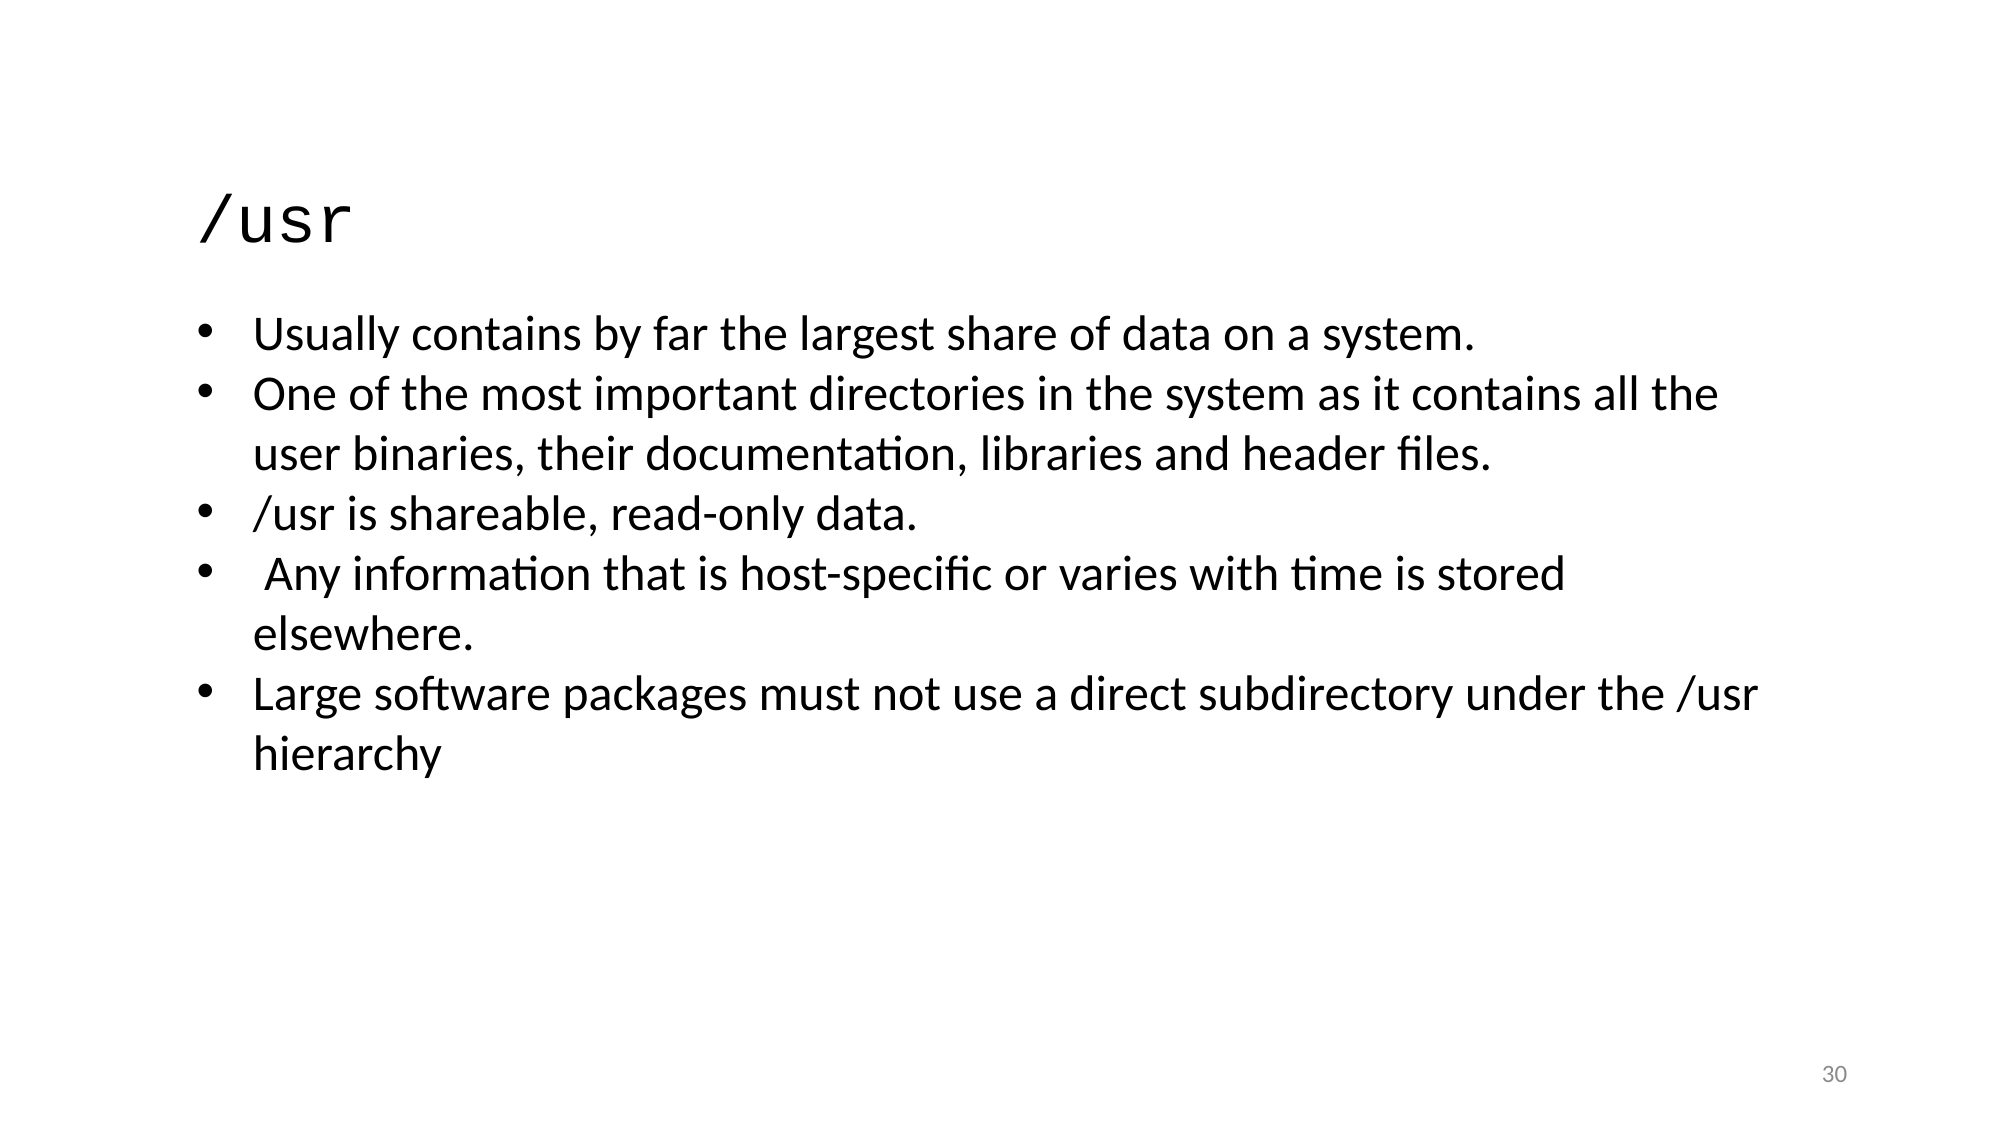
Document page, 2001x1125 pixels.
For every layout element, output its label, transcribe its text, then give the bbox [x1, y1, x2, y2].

text_box /usr Usually contains by far the largest share of data on a system. One of the most important directories in the system as it contains all the user binaries, their documentation, libraries and header files. /usr is shareable, read-only data. Any information that is host-specific or varies with time is stored elsewhere. Large software packages must not use a direct subdirectory under the /usr hierarchy [181, 168, 1789, 788]
slide_number 30 [1412, 1042, 1863, 1103]
